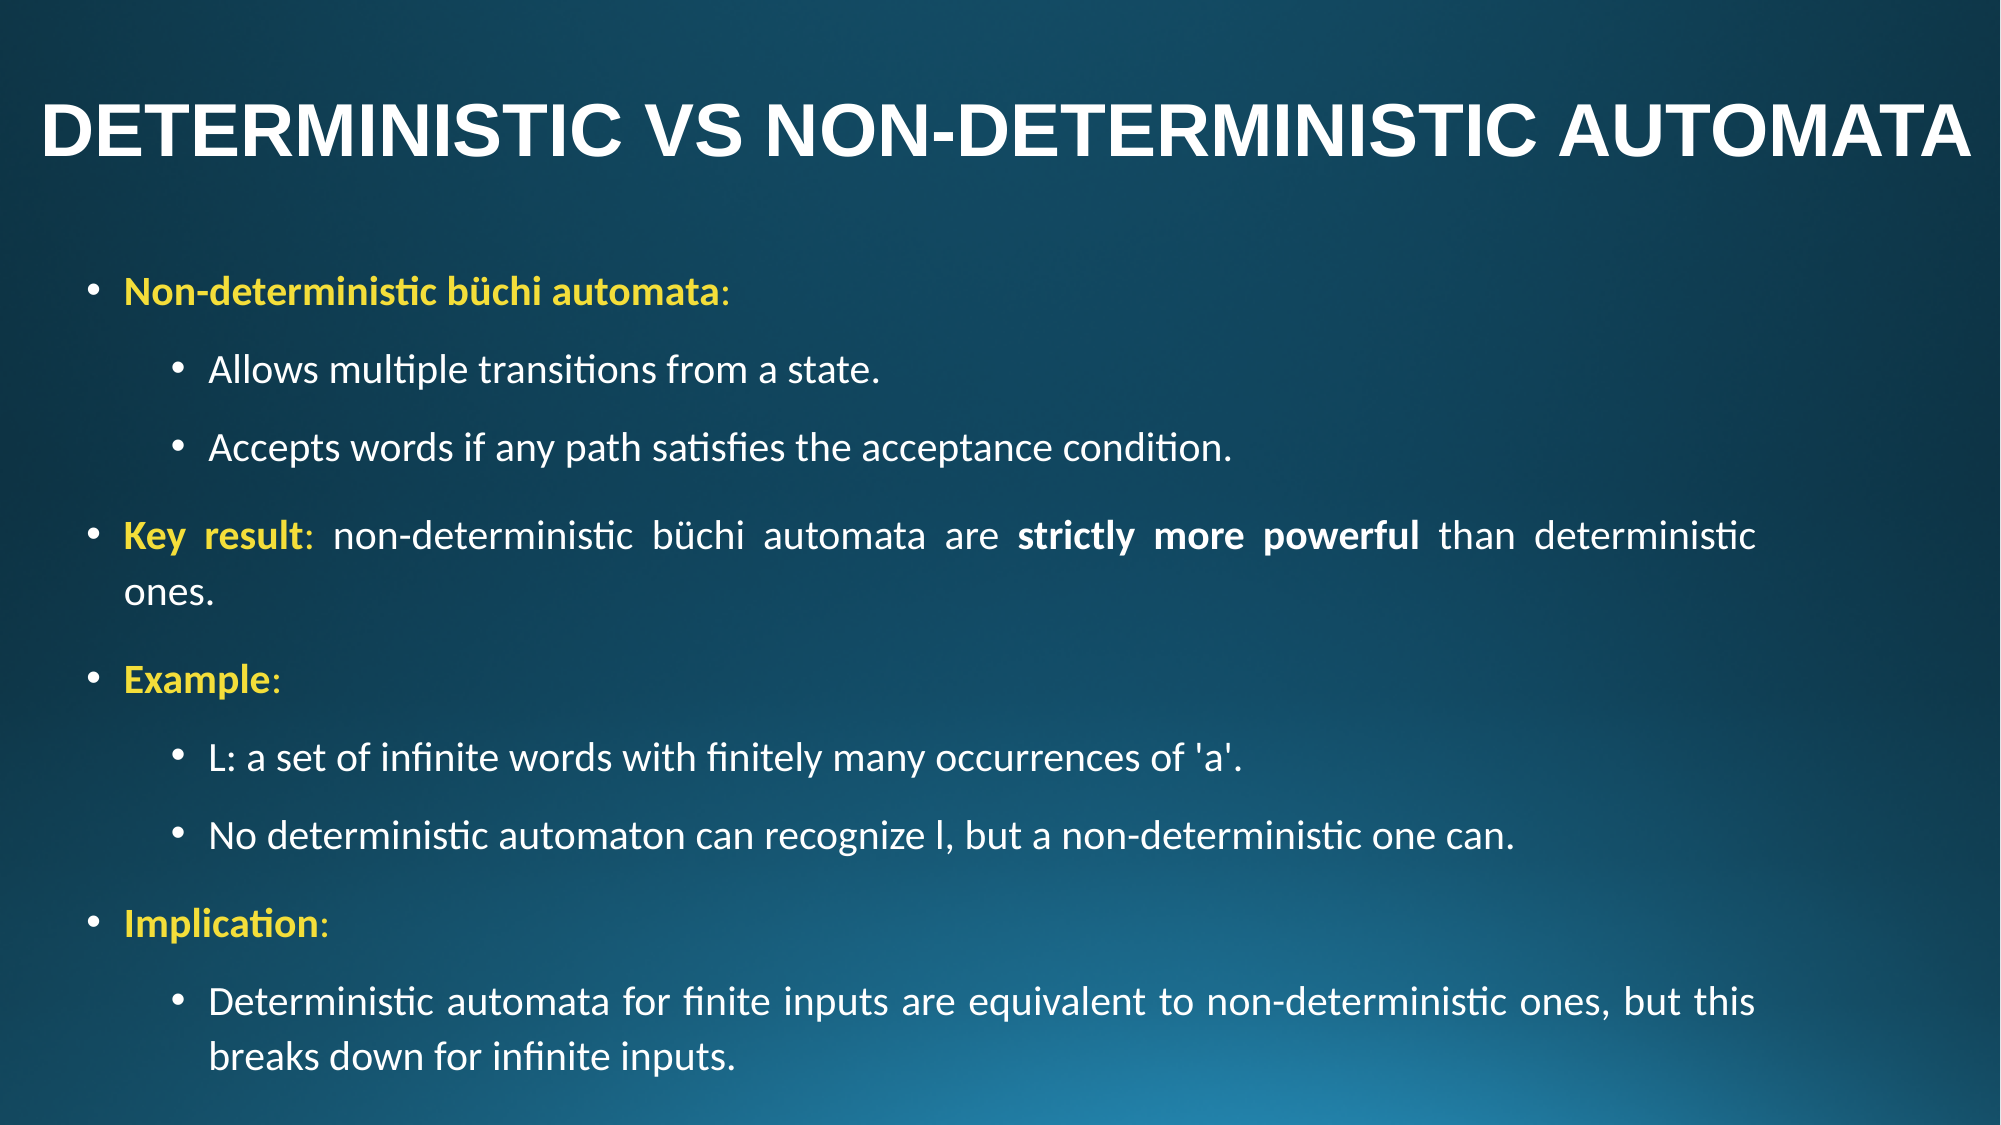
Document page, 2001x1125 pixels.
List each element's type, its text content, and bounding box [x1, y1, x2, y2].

picture [0, 0, 2001, 1125]
title Deterministic vs Non-deterministic Automata [25, 54, 2000, 273]
list Non-deterministic büchi automata: Allows multiple transitions from a state. Accepts words if any path satisfies the acceptance condition. Key result: non-deterministic büchi automata are strictly more powerful than deterministic ones. Example: L: a set of infinite words with finitely many occurrences of 'a'. No deterministic automaton can recognize l, but a non-deterministic one can. Implication: Deterministic automata for finite inputs are equivalent to non-deterministic ones, but this breaks down for infinite inputs. [71, 251, 1772, 1091]
